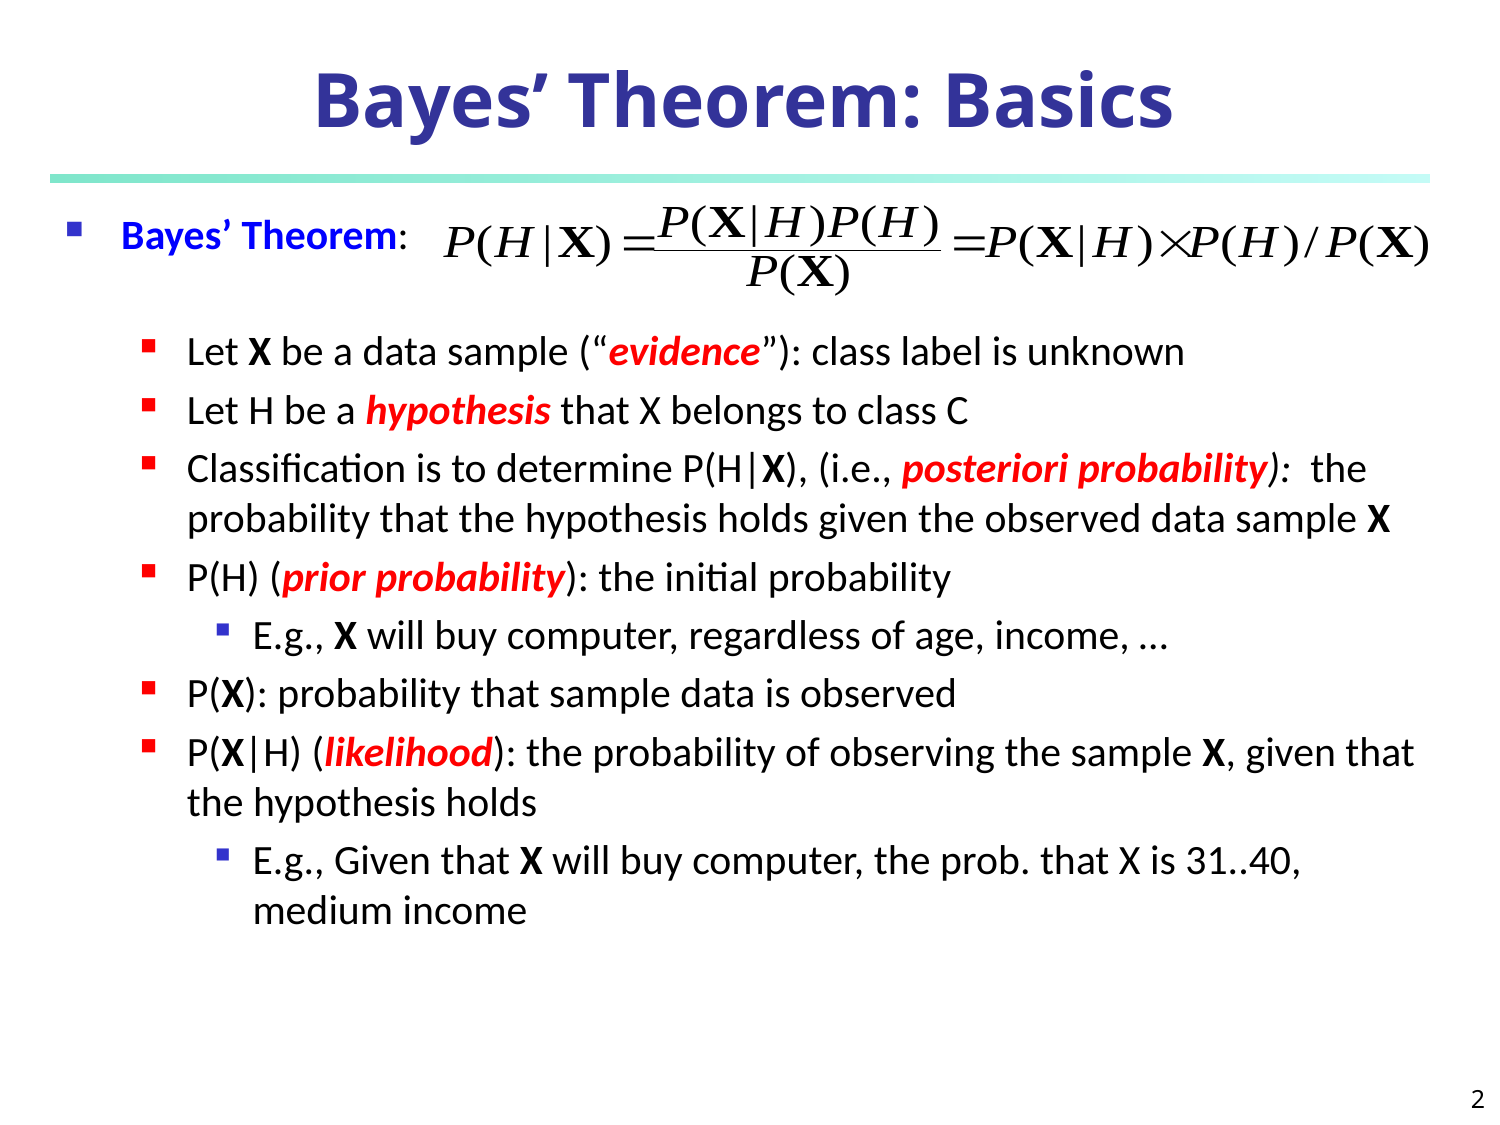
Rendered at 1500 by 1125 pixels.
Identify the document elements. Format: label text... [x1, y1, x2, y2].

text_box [437, 199, 1436, 302]
title Bayes’ Theorem: Basics [99, 24, 1388, 150]
slide_number 2 [1187, 1062, 1500, 1125]
list Bayes’ Theorem: Let X be a data sample (“evidence”): class label is unknown Let H be a hypothesis that X belongs to class C Classification is to determine P(H|X), (i.e., posteriori probability): the probability that the hypothesis holds given the observed data sample X P(H) (prior probability): the initial probability E.g., X will buy computer, regardless of age, income, … P(X): probability that sample data is observed P(X|H) (likelihood): the probability of observing the sample X, given that the hypothesis holds E.g., Given that X will buy computer, the prob. that X is 31..40, medium income [50, 200, 1463, 1088]
